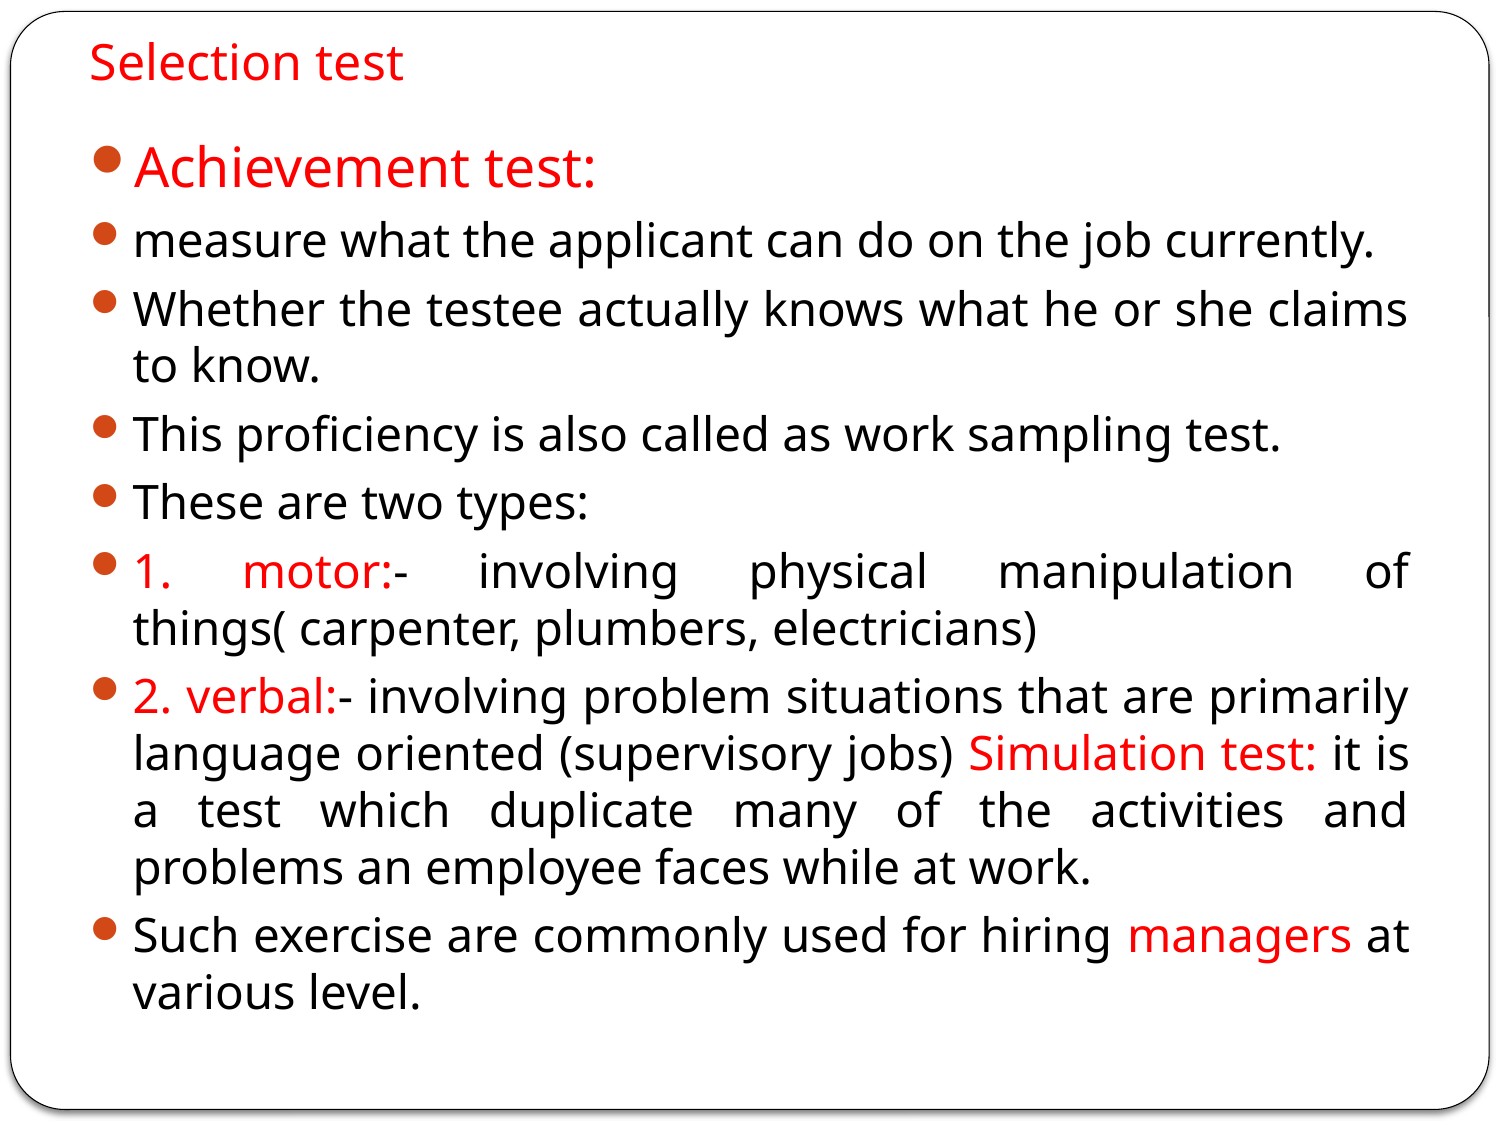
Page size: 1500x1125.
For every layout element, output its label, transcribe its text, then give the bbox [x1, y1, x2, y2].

title Selection test [75, 37, 1425, 105]
list Achievement test: measure what the applicant can do on the job currently. Whether the testee actually knows what he or she claims to know. This proficiency is also called as work sampling test. These are two types: 1. motor:- involving physical manipulation of things( carpenter, plumbers, electricians) 2. verbal:- involving problem situations that are primarily language oriented (supervisory jobs) Simulation test: it is a test which duplicate many of the activities and problems an employee faces while at work. Such exercise are commonly used for hiring managers at various level. [75, 125, 1425, 1088]
